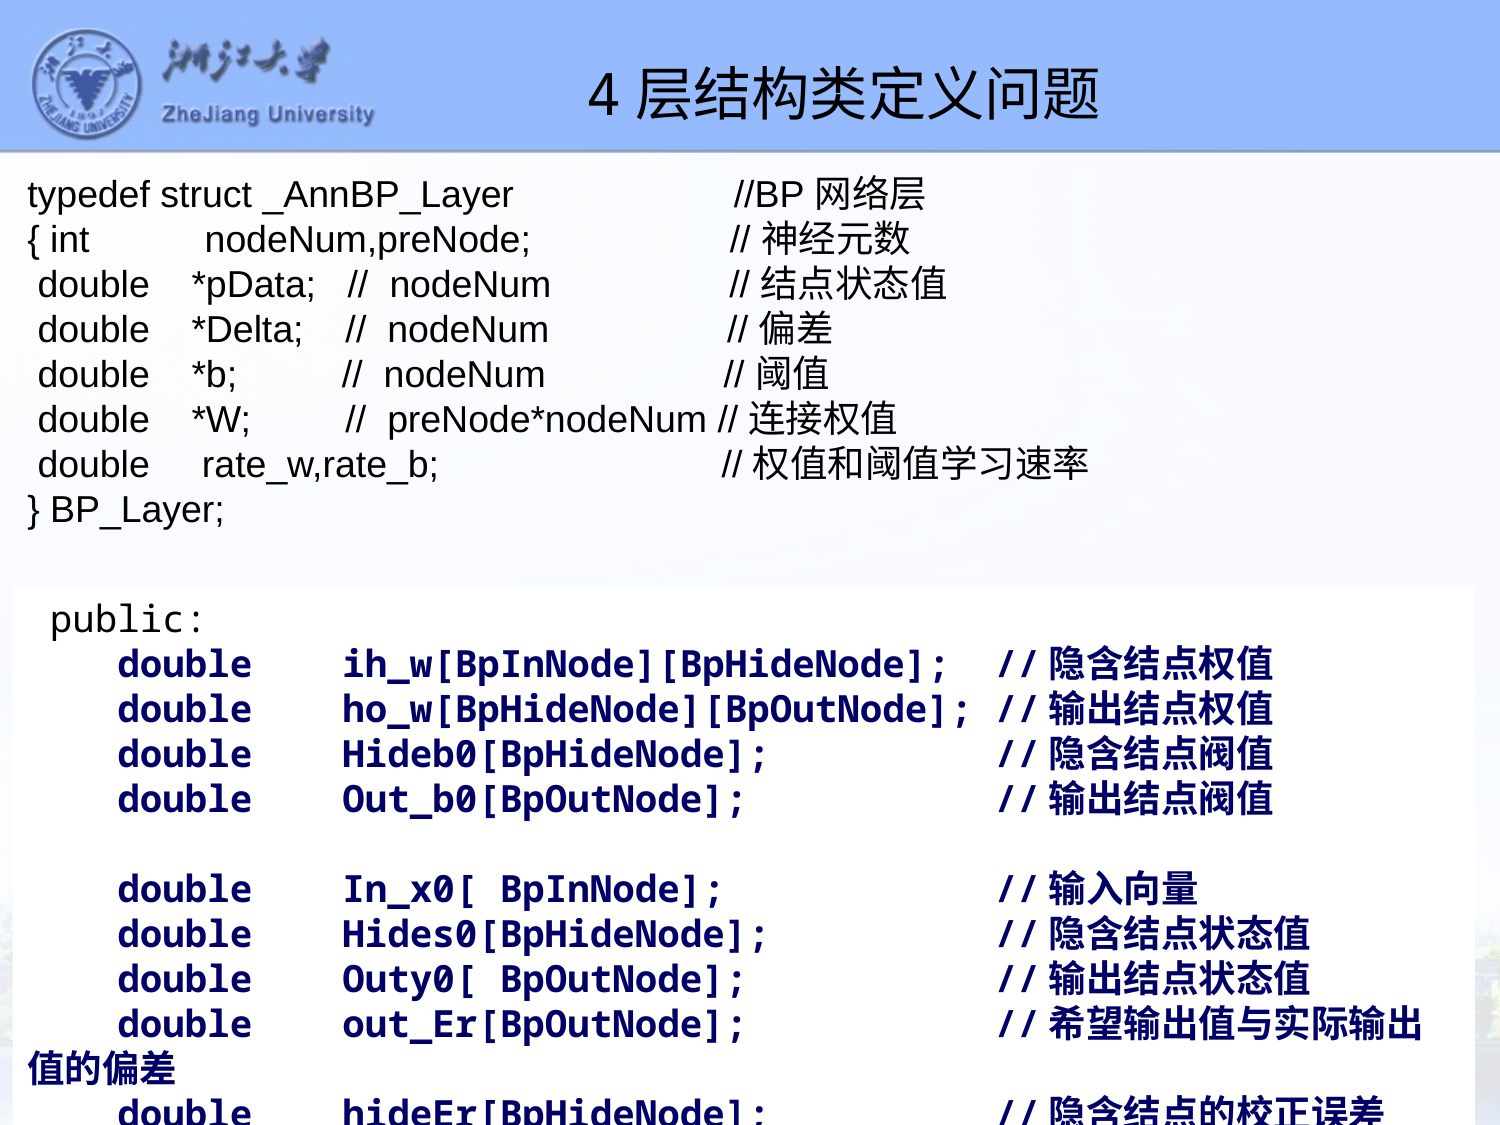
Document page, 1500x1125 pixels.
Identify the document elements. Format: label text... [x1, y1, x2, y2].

text_box 4层结构类定义问题 [375, 50, 1313, 135]
text_box public: double ih_w[BpInNode][BpHideNode]; //隐含结点权值 double ho_w[BpHideNode][BpOutNode]; //输出结点权值 double Hideb0[BpHideNode]; //隐含结点阀值 double Out_b0[BpOutNode]; //输出结点阀值 double In_x0[ BpInNode]; //输入向量 double Hides0[BpHideNode]; //隐含结点状态值 double Outy0[ BpOutNode]; //输出结点状态值 double out_Er[BpOutNode]; //希望输出值与实际输出值的偏差 double hideEr[BpHideNode]; //隐含结点的校正误差 [12, 587, 1475, 1125]
picture [0, 0, 1500, 1125]
text_box typedef struct _AnnBP_Layer //BP网络层 { int nodeNum,preNode; //神经元数 double *pData; // nodeNum //结点状态值 double *Delta; // nodeNum //偏差 double *b; // nodeNum //阈值 double *W; // preNode*nodeNum //连接权值 double rate_w,rate_b; //权值和阈值学习速率 } BP_Layer; [12, 162, 1475, 538]
